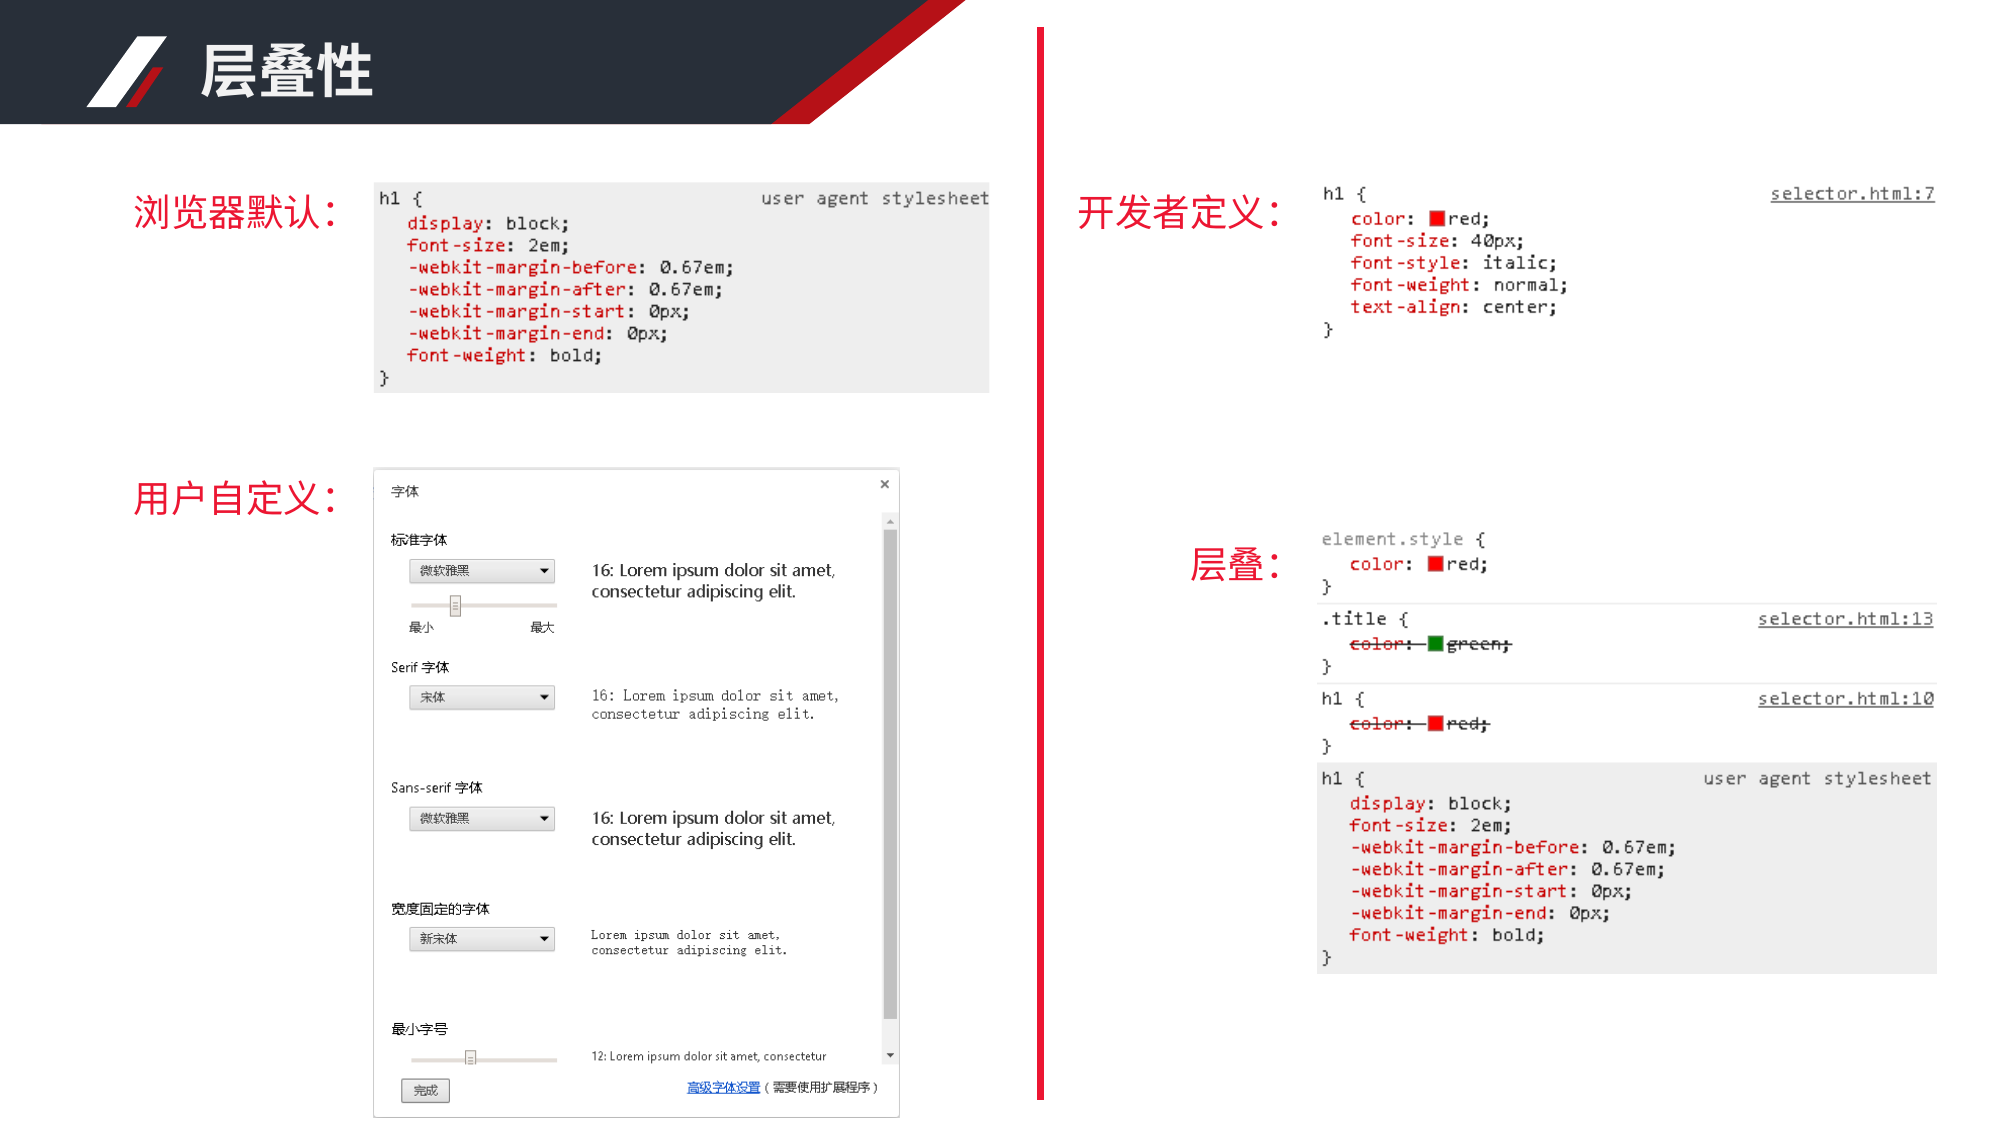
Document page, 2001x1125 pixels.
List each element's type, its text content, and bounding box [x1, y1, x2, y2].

text_box 用户自定义： [118, 467, 373, 528]
text_box 浏览器默认： [118, 181, 373, 242]
text_box 层叠： [1062, 533, 1317, 594]
text_box 开发者定义： [1062, 181, 1317, 242]
picture [373, 467, 900, 1118]
picture [373, 181, 990, 393]
text_box 层叠性 [185, 26, 794, 112]
picture [1317, 181, 1937, 343]
picture [1317, 528, 1937, 974]
